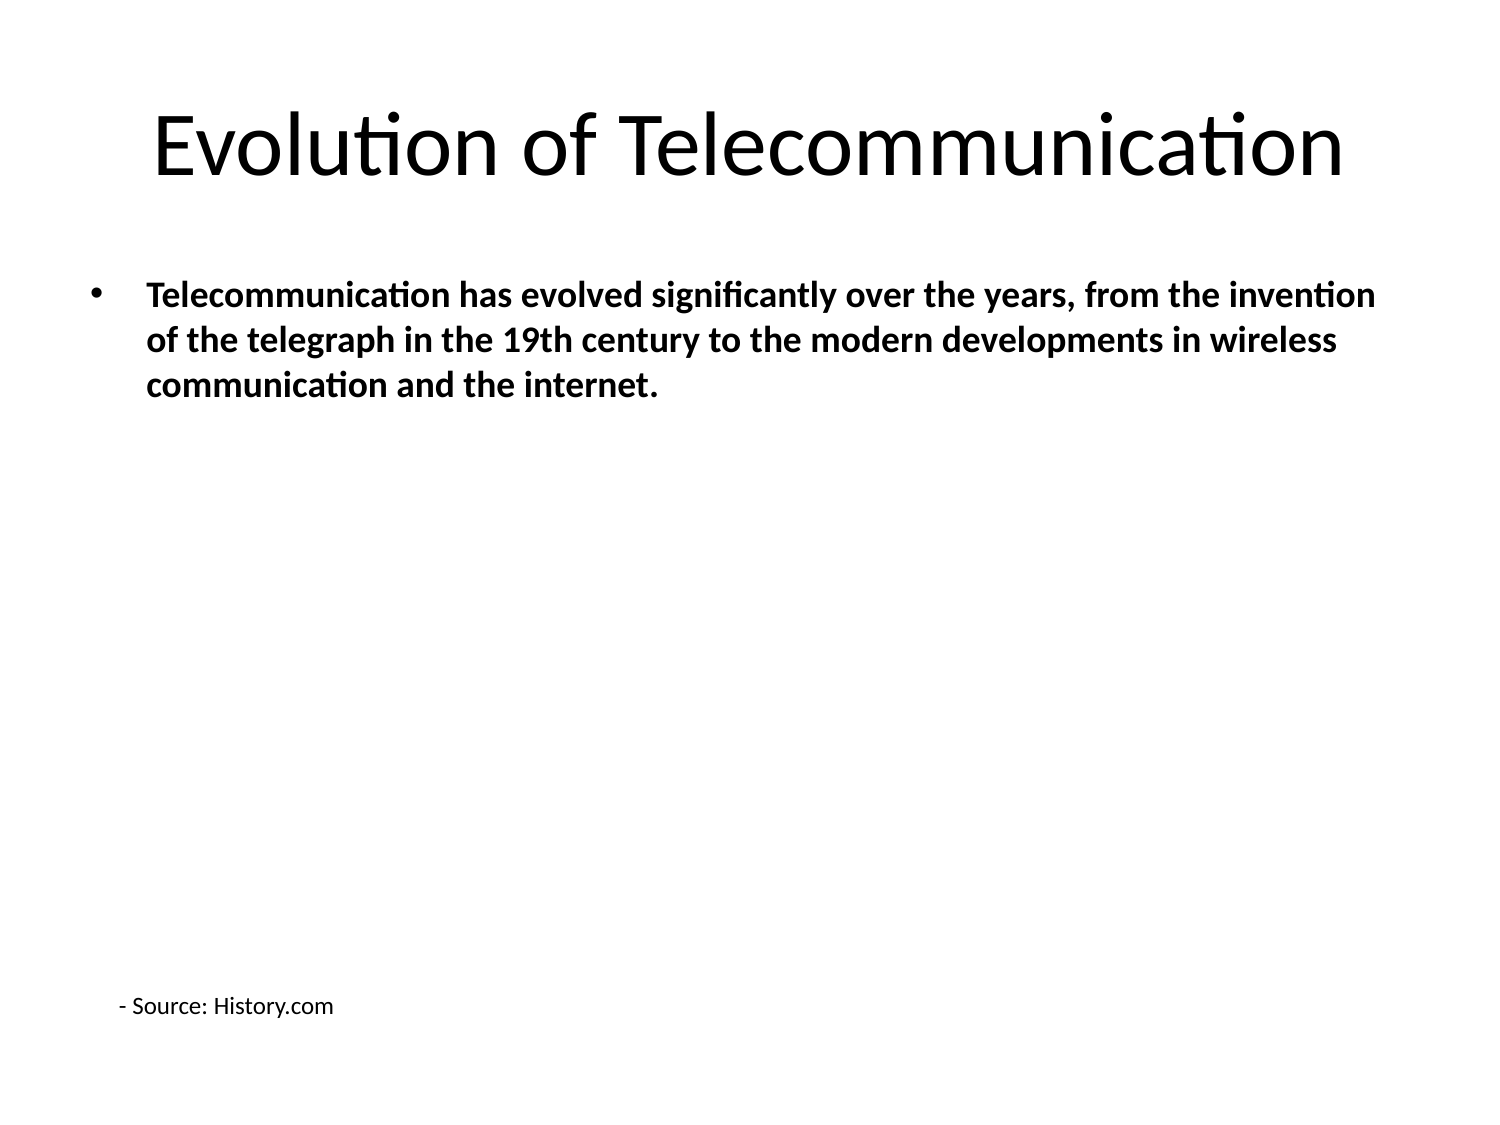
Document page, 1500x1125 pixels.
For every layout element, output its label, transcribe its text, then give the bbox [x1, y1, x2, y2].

title Evolution of Telecommunication [75, 45, 1425, 233]
list Telecommunication has evolved significantly over the years, from the invention of the telegraph in the 19th century to the modern developments in wireless communication and the internet. [75, 262, 1425, 1005]
text_box - Source: History.com [104, 937, 1500, 1028]
